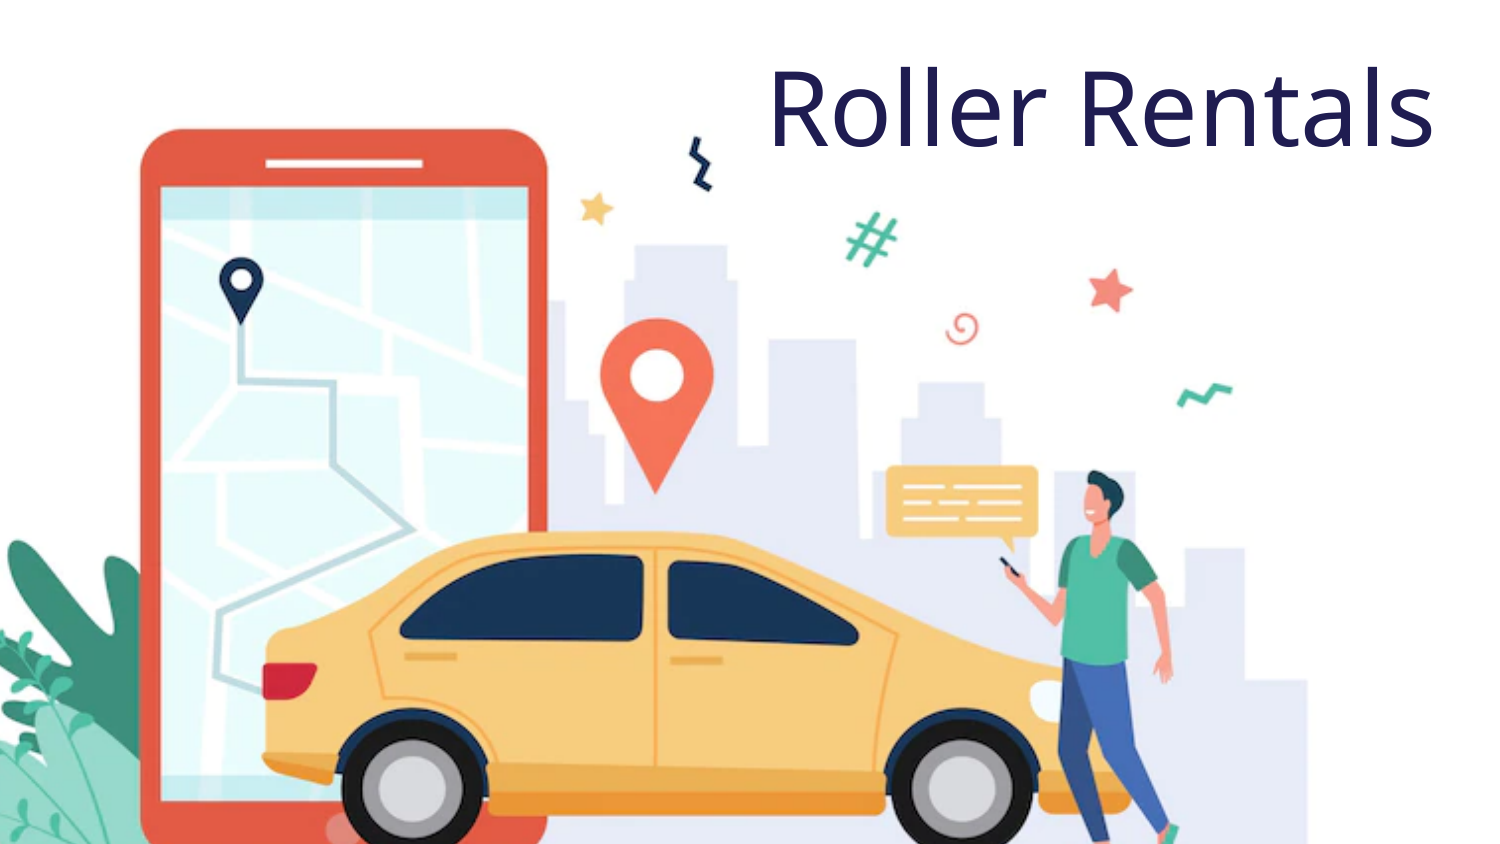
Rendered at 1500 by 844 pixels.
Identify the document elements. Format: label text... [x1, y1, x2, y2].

title Roller Rentals [750, 0, 1500, 183]
picture [0, 49, 1372, 844]
